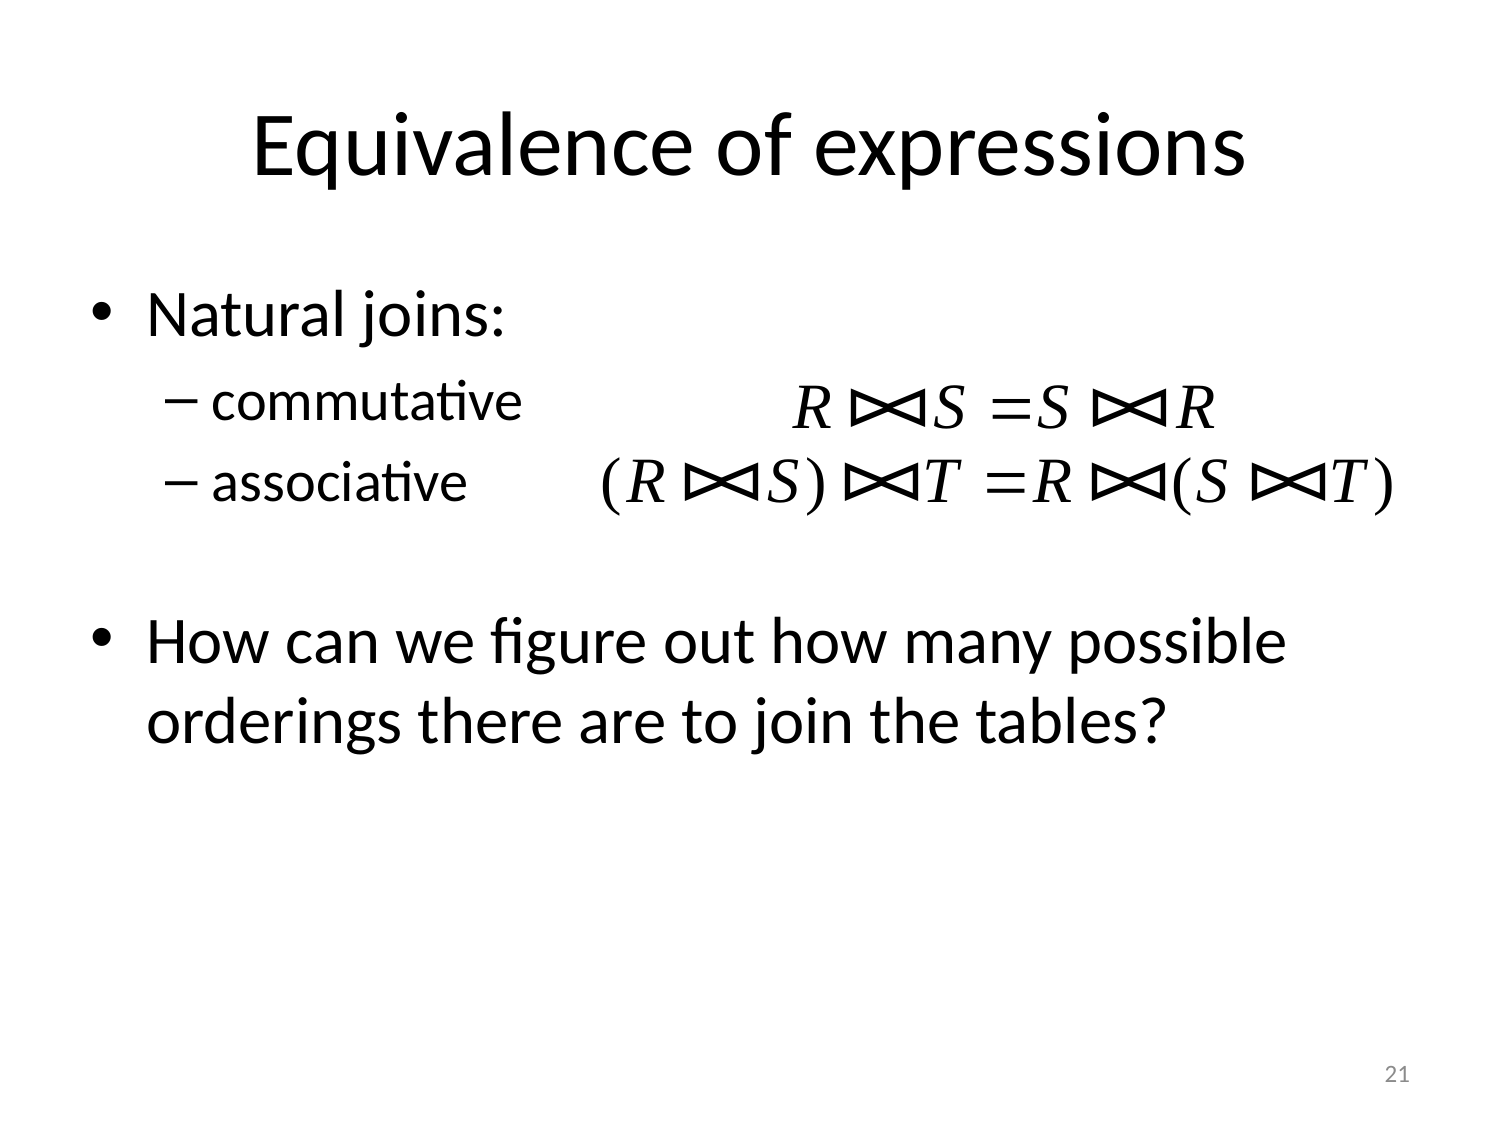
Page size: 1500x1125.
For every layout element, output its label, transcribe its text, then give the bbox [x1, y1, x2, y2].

list Natural joins: commutative associative How can we figure out how many possible orderings there are to join the tables? [75, 262, 1425, 1005]
title Equivalence of expressions [75, 45, 1425, 233]
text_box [780, 369, 1227, 441]
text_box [591, 442, 1404, 530]
slide_number 21 [1074, 1042, 1425, 1103]
